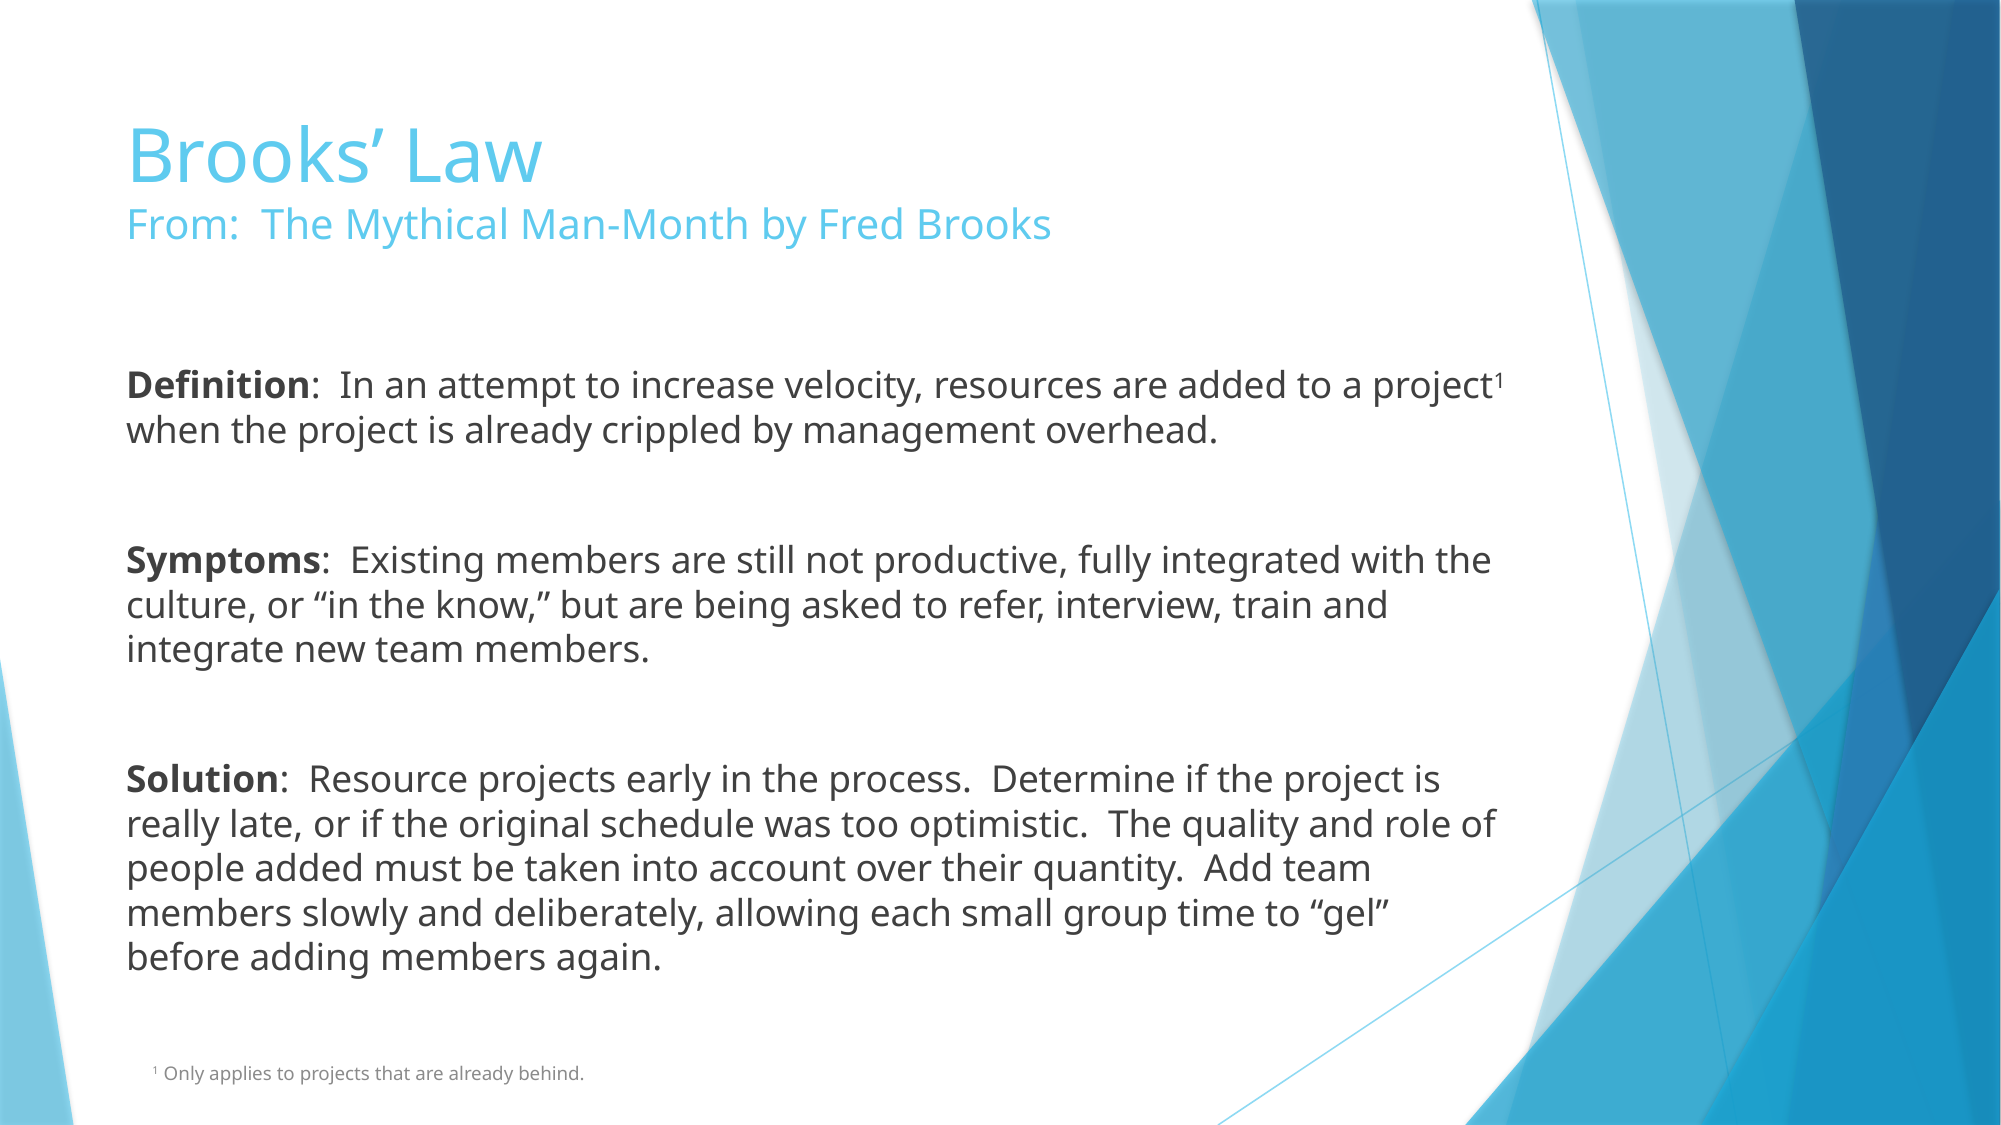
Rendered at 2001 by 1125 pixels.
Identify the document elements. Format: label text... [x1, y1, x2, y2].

footer 1 Only applies to projects that are already behind. [137, 1042, 1863, 1103]
list Definition: In an attempt to increase velocity, resources are added to a project1 when the project is already crippled by management overhead. Symptoms: Existing members are still not productive, fully integrated with the culture, or “in the know,” but are being asked to refer, interview, train and integrate new team members. Solution: Resource projects early in the process. Determine if the project is really late, or if the original schedule was too optimistic. The quality and role of people added must be taken into account over their quantity. Add team members slowly and deliberately, allowing each small group time to “gel” before adding members again. [111, 354, 1522, 992]
title Brooks’ Law From: The Mythical Man-Month by Fred Brooks [111, 99, 1522, 317]
